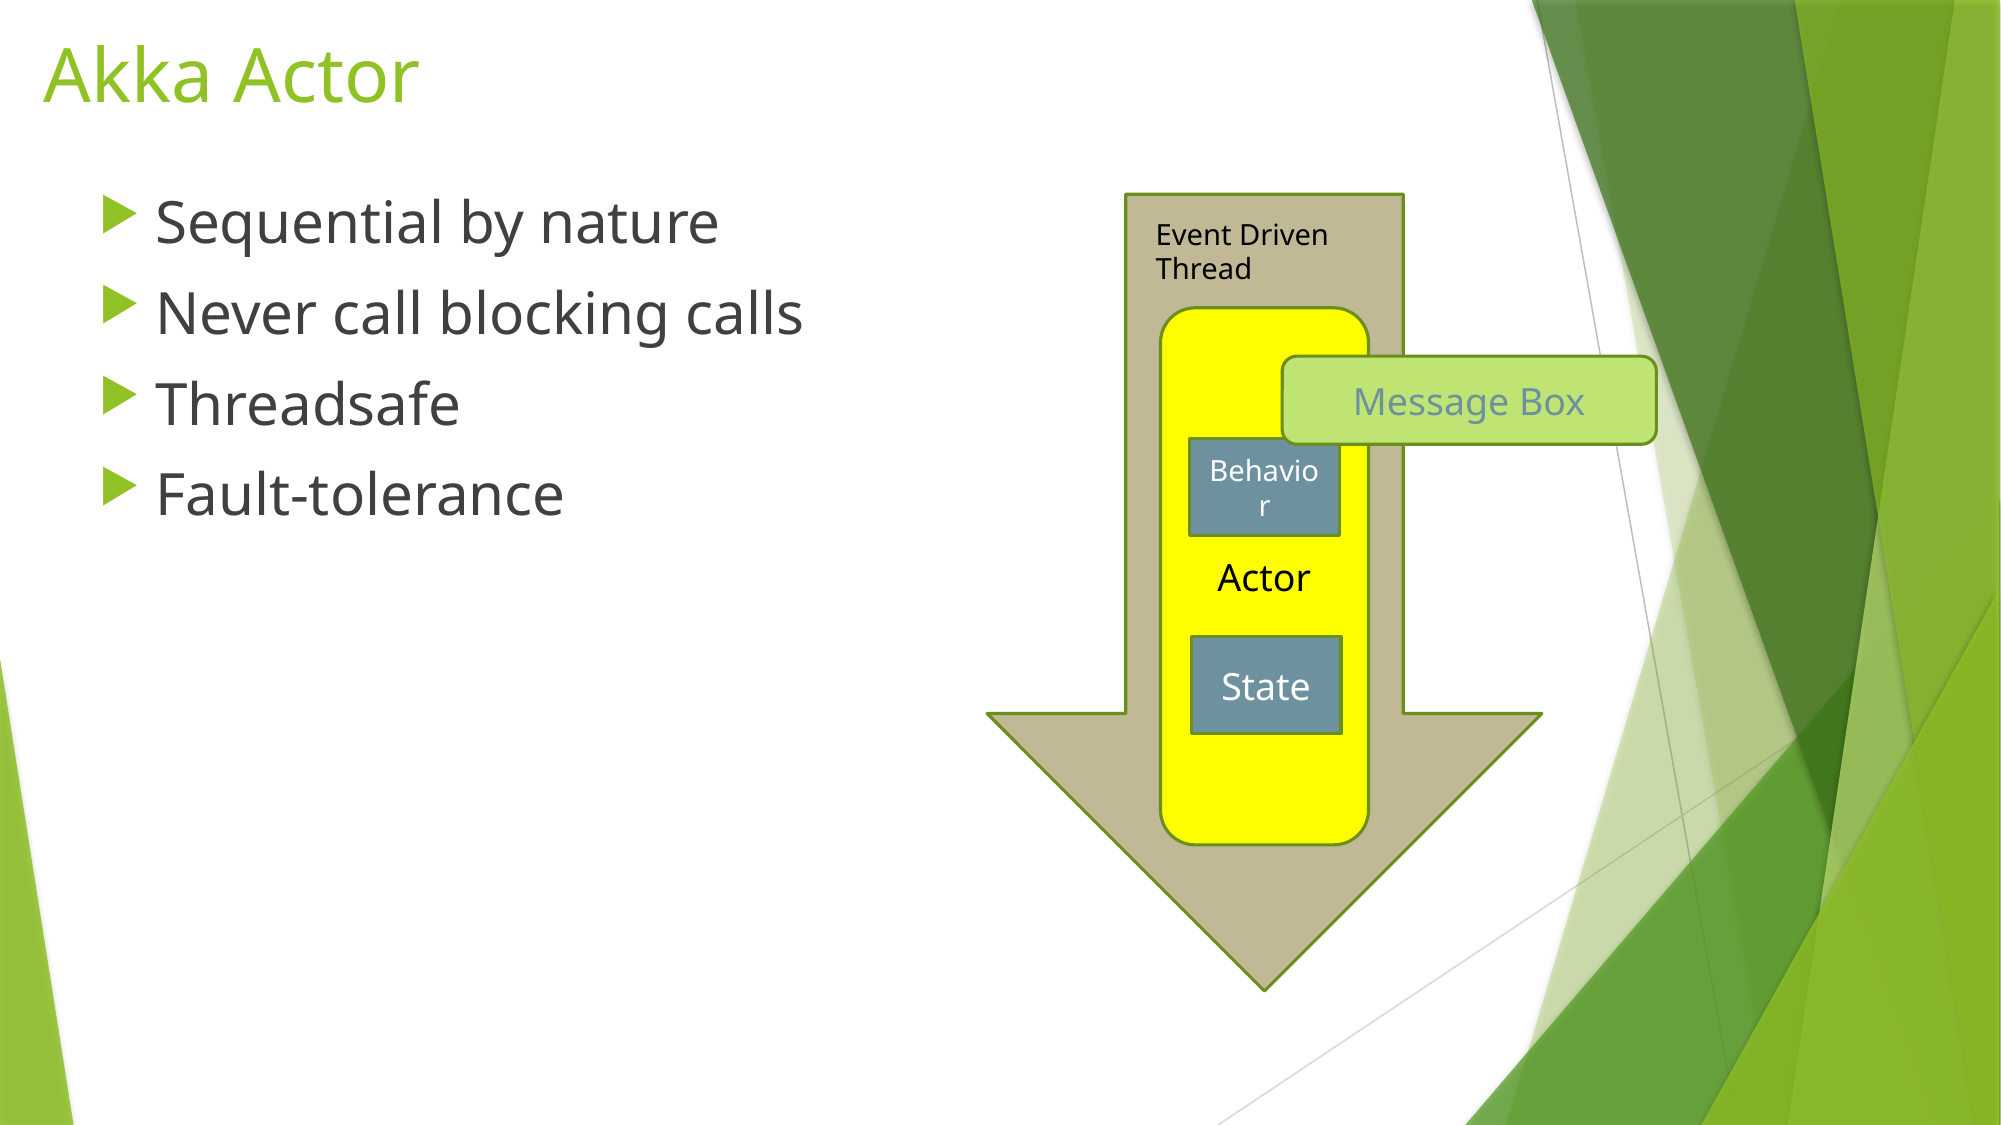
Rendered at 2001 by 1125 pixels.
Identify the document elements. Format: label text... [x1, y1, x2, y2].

text_box State [1190, 635, 1343, 735]
list Sequential by nature Never call blocking calls Threadsafe Fault-tolerance [83, 177, 1573, 991]
title Akka Actor [29, 19, 1949, 199]
text_box Actor [1158, 306, 1371, 847]
text_box Event Driven Thread [1140, 208, 1397, 294]
text_box Behavior [1188, 437, 1341, 537]
text_box E [985, 192, 1544, 993]
text_box Message Box [1280, 354, 1658, 446]
